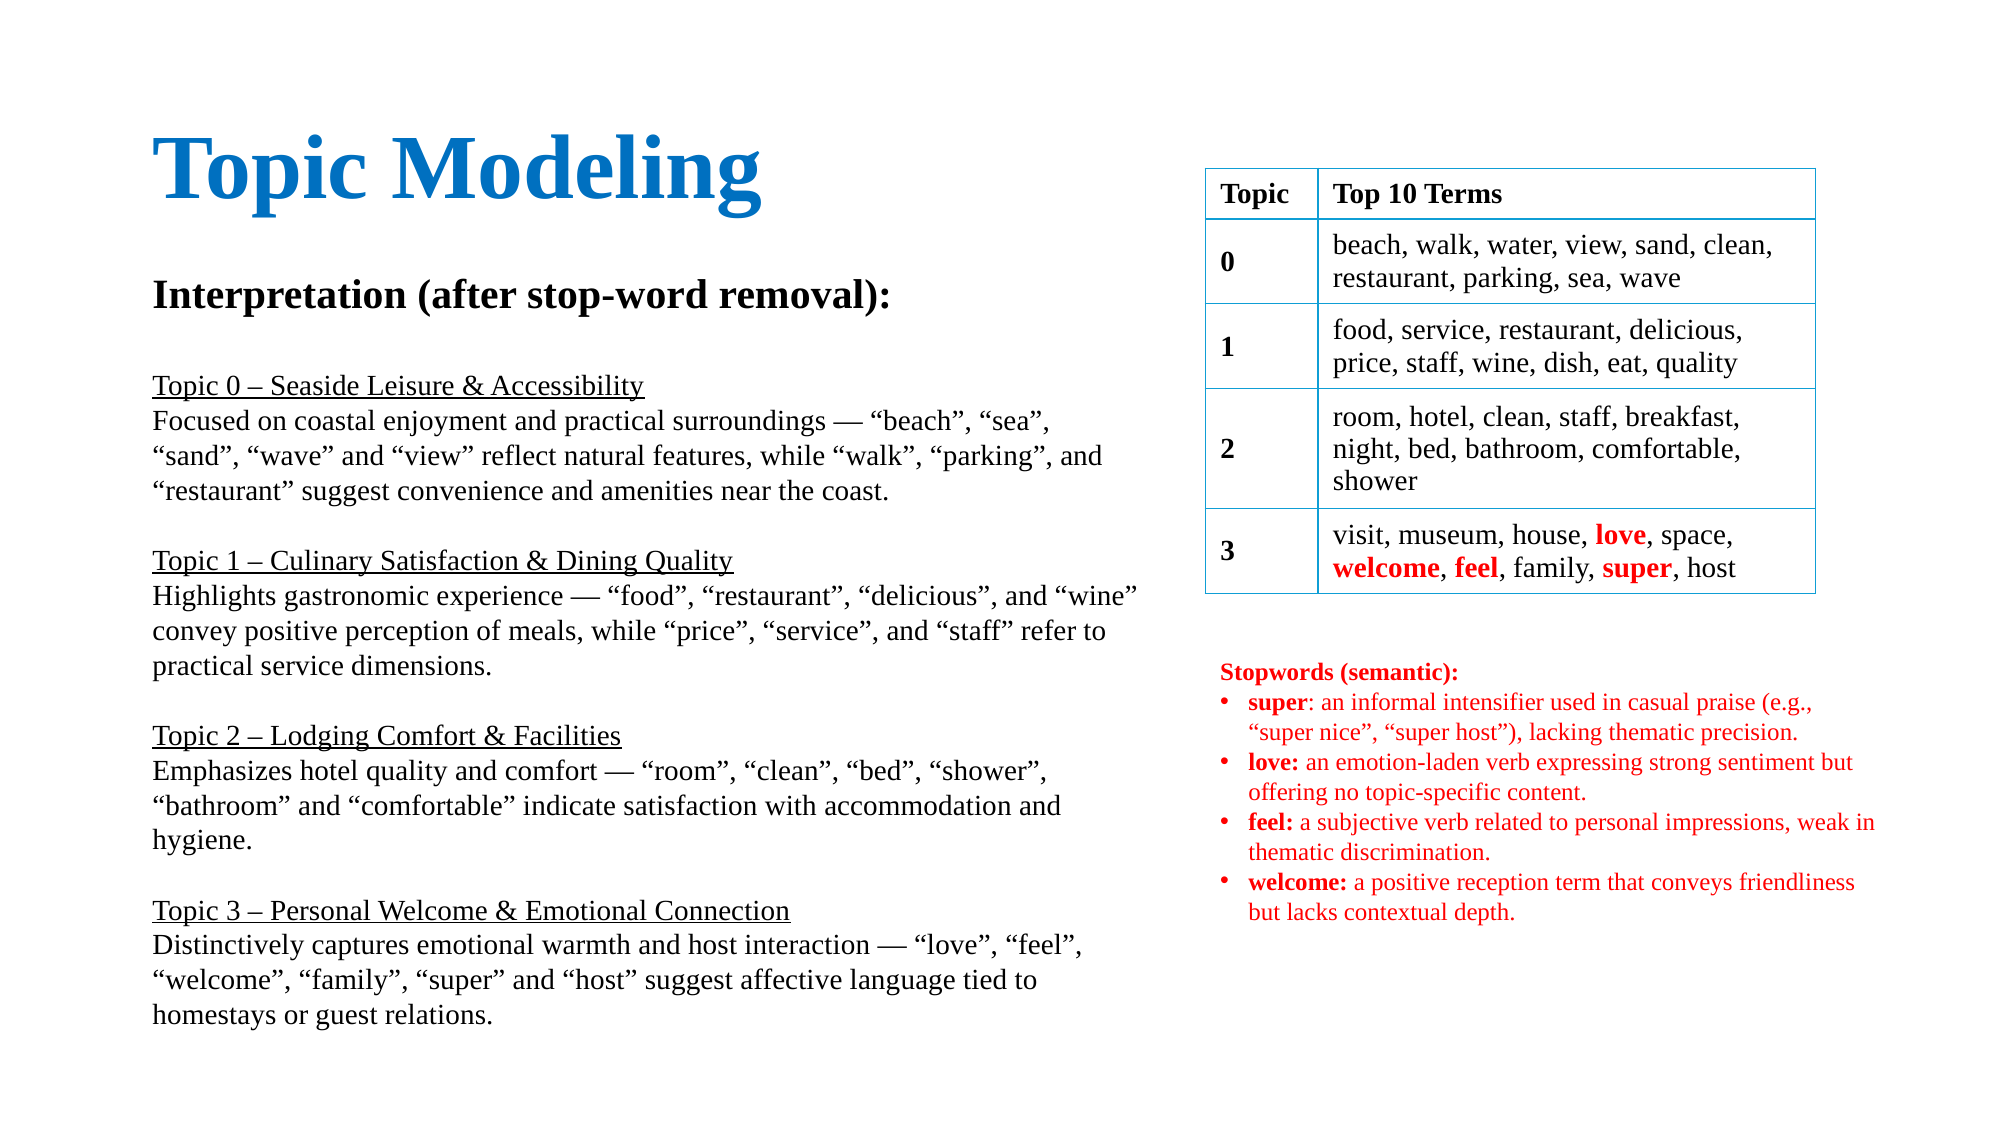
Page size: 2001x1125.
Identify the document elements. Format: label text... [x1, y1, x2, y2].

table_cell 3 [1206, 509, 1317, 593]
table_header Top 10 Terms [1319, 169, 1815, 218]
table_cell 2 [1206, 389, 1317, 508]
table_cell visit, museum, house, love, space, welcome, feel, family, super, host [1319, 509, 1815, 593]
table_cell beach, walk, water, view, sand, clean, restaurant, parking, sea, wave [1319, 220, 1815, 303]
table_cell room, hotel, clean, staff, breakfast, night, bed, bathroom, comfortable, shower [1319, 389, 1815, 508]
table_cell 0 [1206, 220, 1317, 303]
table_header Topic [1206, 169, 1317, 218]
table_cell food, service, restaurant, delicious, price, staff, wine, dish, eat, quality [1319, 304, 1815, 388]
text_box Stopwords (semantic): super: an informal intensifier used in casual praise (e.g., “super nice”, “super host”), lacking thematic precision. love: an emotion-laden verb expressing strong sentiment but offering no topic-specific content. feel: a subjective verb related to personal impressions, weak in thematic discrimination. welcome: a positive reception term that conveys friendliness but lacks contextual depth. [1205, 648, 1897, 933]
table_cell 1 [1206, 304, 1317, 388]
list Interpretation (after stop-word removal): Topic 0 – Seaside Leisure & Accessibility Focused on coastal enjoyment and practical surroundings — “beach”, “sea”, “sand”, “wave” and “view” reflect natural features, while “walk”, “parking”, and “restaurant” suggest convenience and amenities near the coast. Topic 1 – Culinary Satisfaction & Dining Quality Highlights gastronomic experience — “food”, “restaurant”, “delicious”, and “wine” convey positive perception of meals, while “price”, “service”, and “staff” refer to practical service dimensions. Topic 2 – Lodging Comfort & Facilities Emphasizes hotel quality and comfort — “room”, “clean”, “bed”, “shower”, “bathroom” and “comfortable” indicate satisfaction with accommodation and hygiene. Topic 3 – Personal Welcome & Emotional Connection Distinctively captures emotional warmth and host interaction — “love”, “feel”, “welcome”, “family”, “super” and “host” suggest affective language tied to homestays or guest relations. [137, 258, 1159, 1039]
title Topic Modeling [137, 59, 1863, 278]
